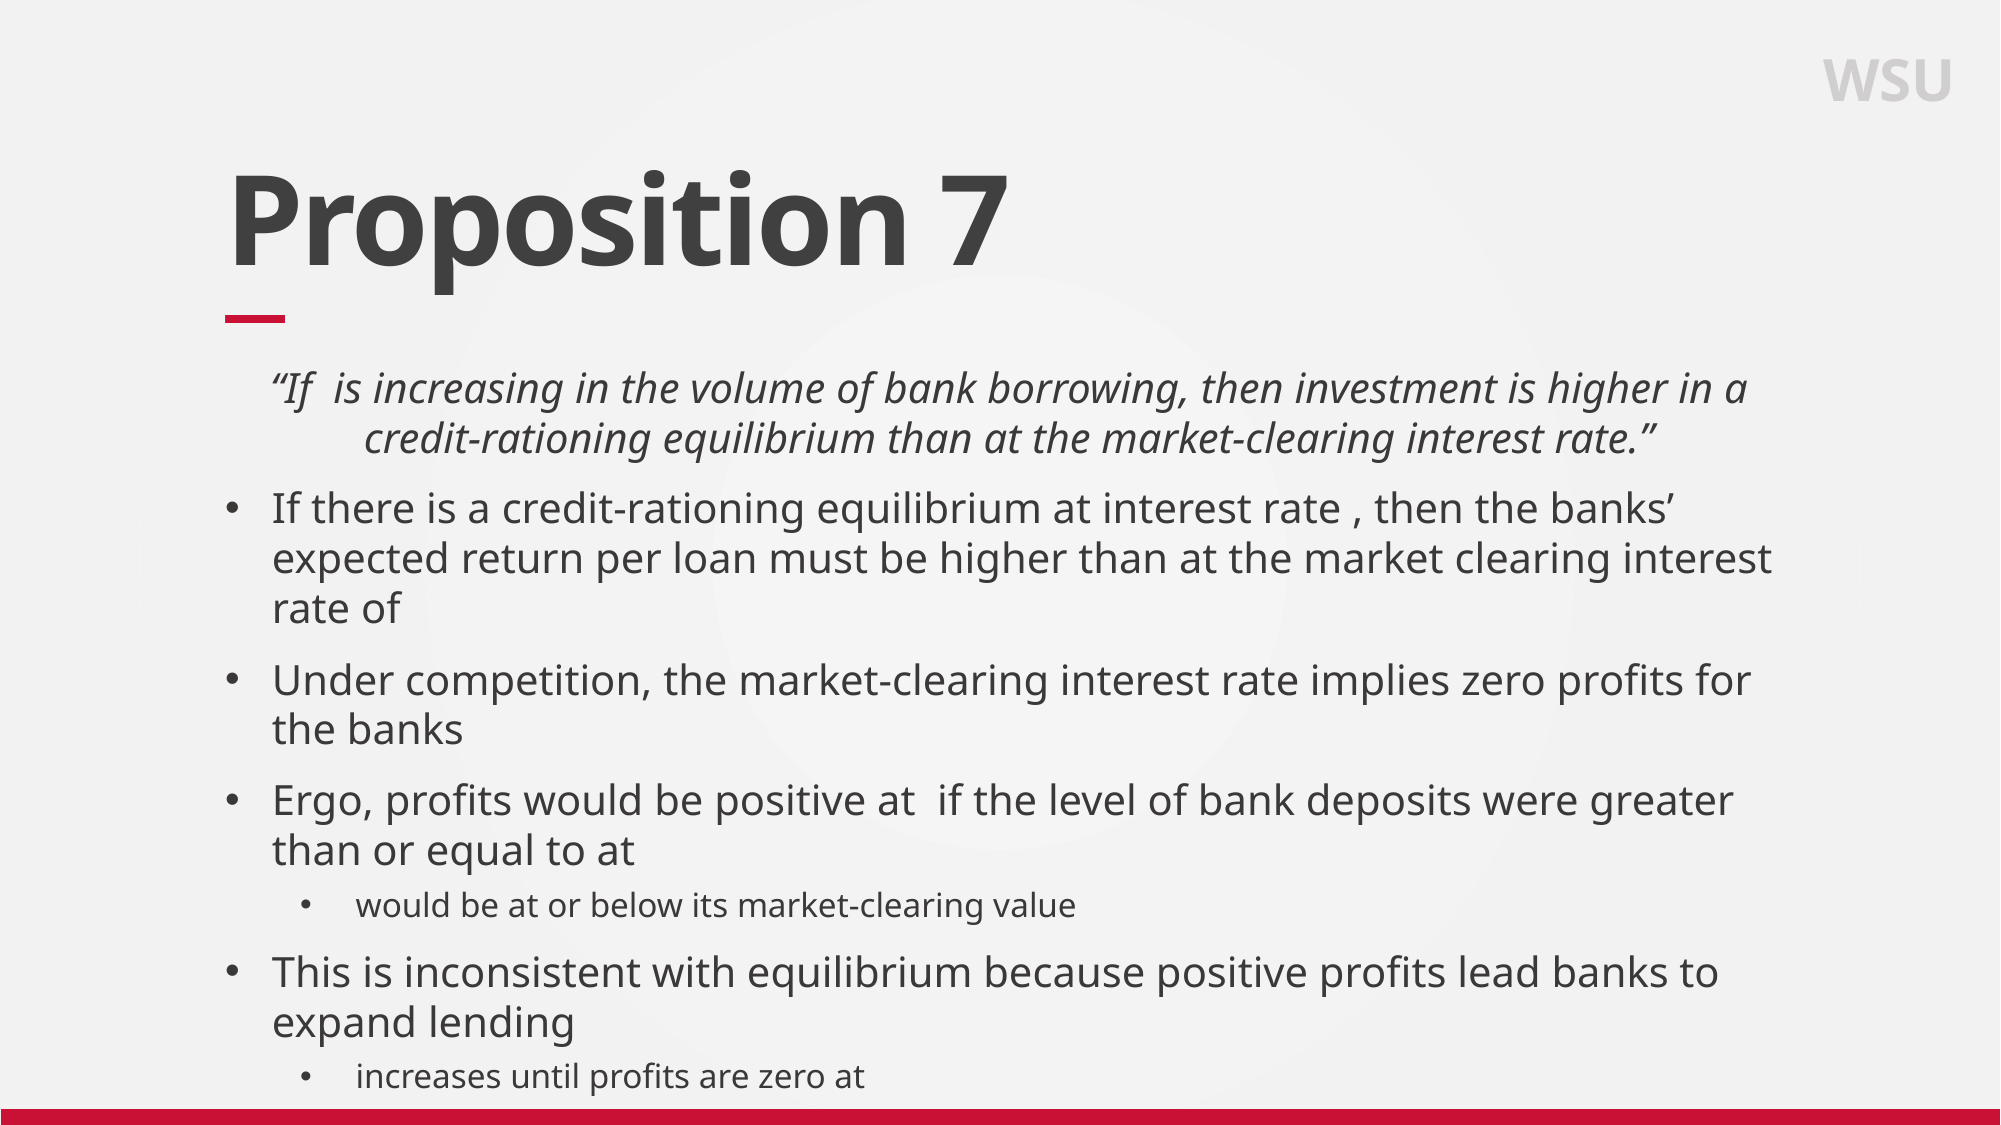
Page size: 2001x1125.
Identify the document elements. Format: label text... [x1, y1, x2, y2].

text_box [224, 314, 286, 324]
title Proposition 7 [225, 149, 1892, 300]
text_box [0, 1109, 2000, 1125]
text_box WSU [1808, 35, 1971, 121]
